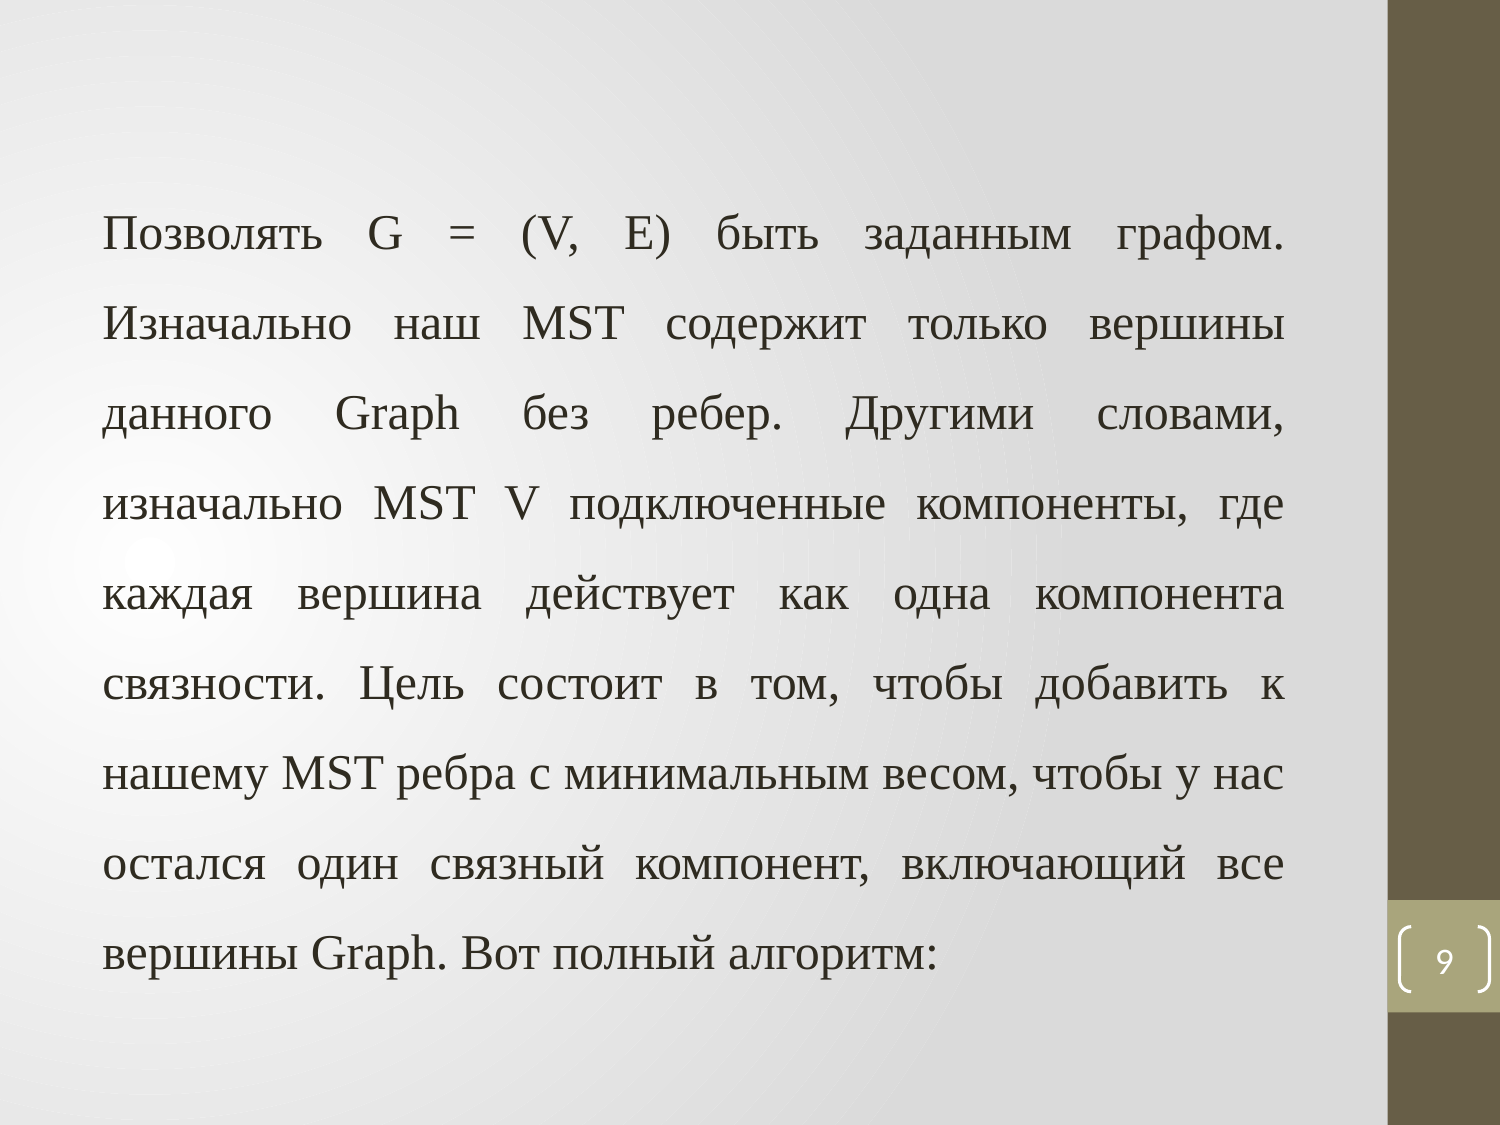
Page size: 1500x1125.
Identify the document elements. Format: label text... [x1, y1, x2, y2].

slide_number 9 [1397, 925, 1492, 994]
text_box Позволять G = (V, E) быть заданным графом. Изначально наш MST содержит только вершины данного Graph без ребер. Другими словами, изначально MST V подключенные компоненты, где каждая вершина действует как одна компонента связности. Цель состоит в том, чтобы добавить к нашему MST ребра с минимальным весом, чтобы у нас остался один связный компонент, включающий все вершины Graph. Вот полный алгоритм: [87, 162, 1300, 988]
